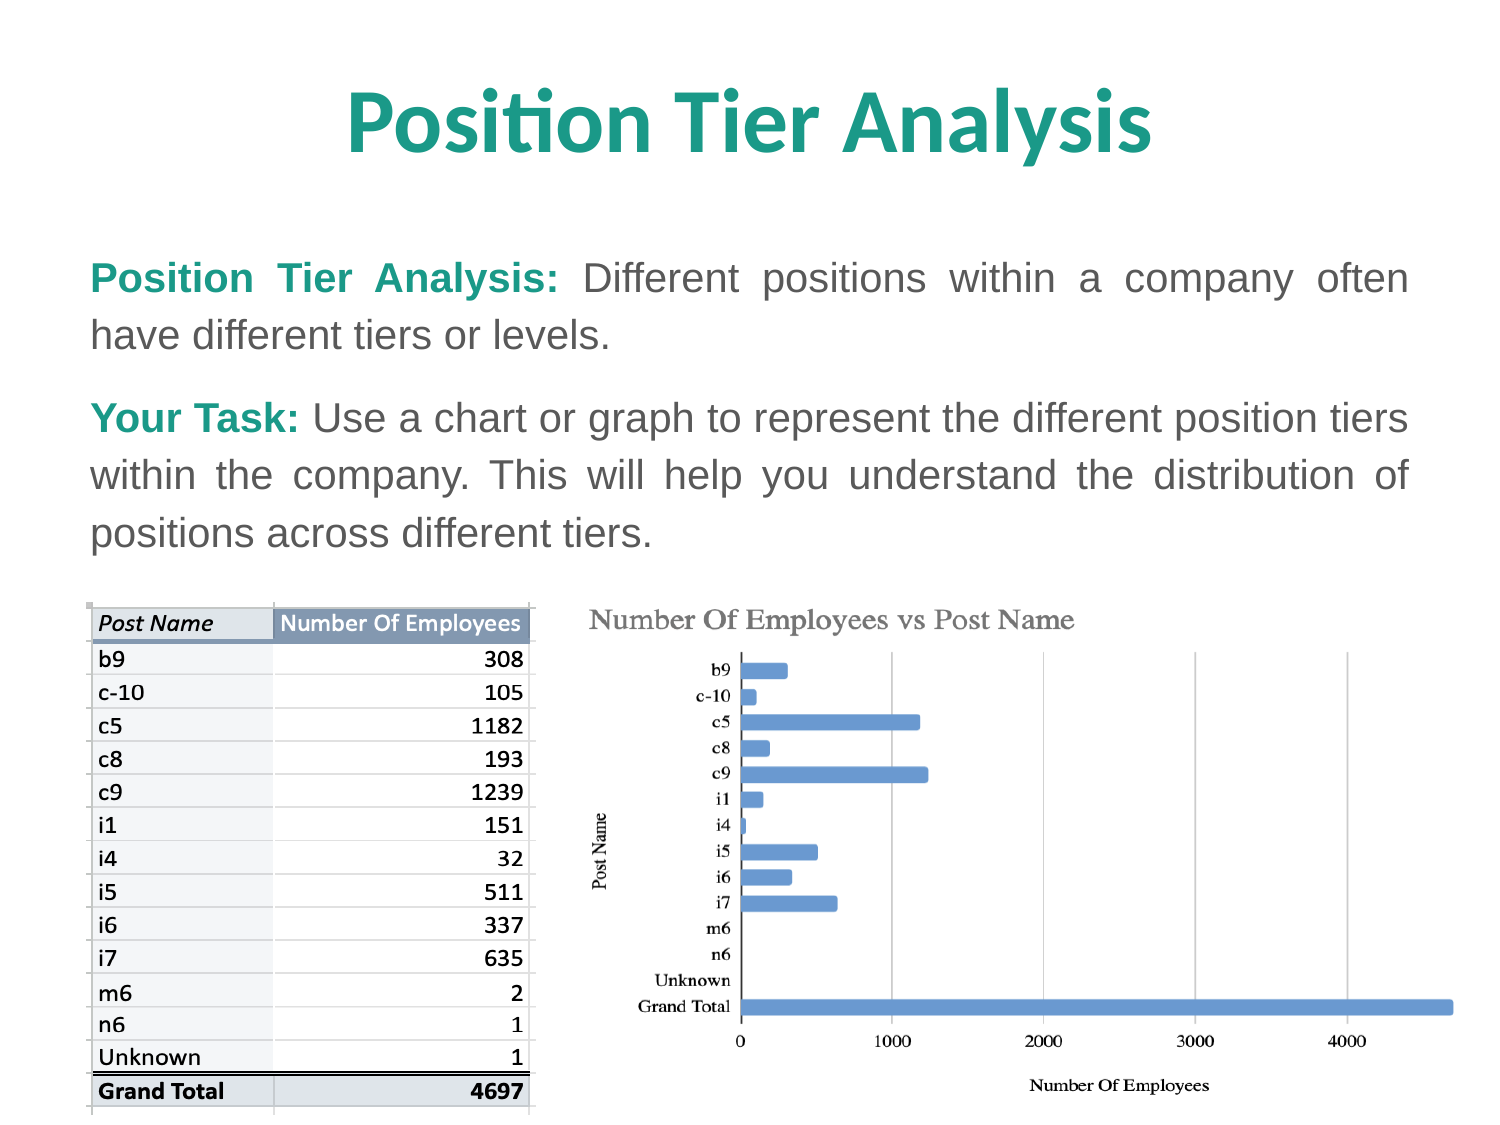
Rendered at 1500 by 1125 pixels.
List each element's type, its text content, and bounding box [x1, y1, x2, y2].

title Position Tier Analysis [75, 22, 1425, 210]
picture [580, 601, 1463, 1102]
picture [86, 601, 536, 1115]
list Position Tier Analysis: Different positions within a company often have different tiers or levels. Your Task: Use a chart or graph to represent the different position tiers within the company. This will help you understand the distribution of positions across different tiers. [75, 235, 1425, 563]
